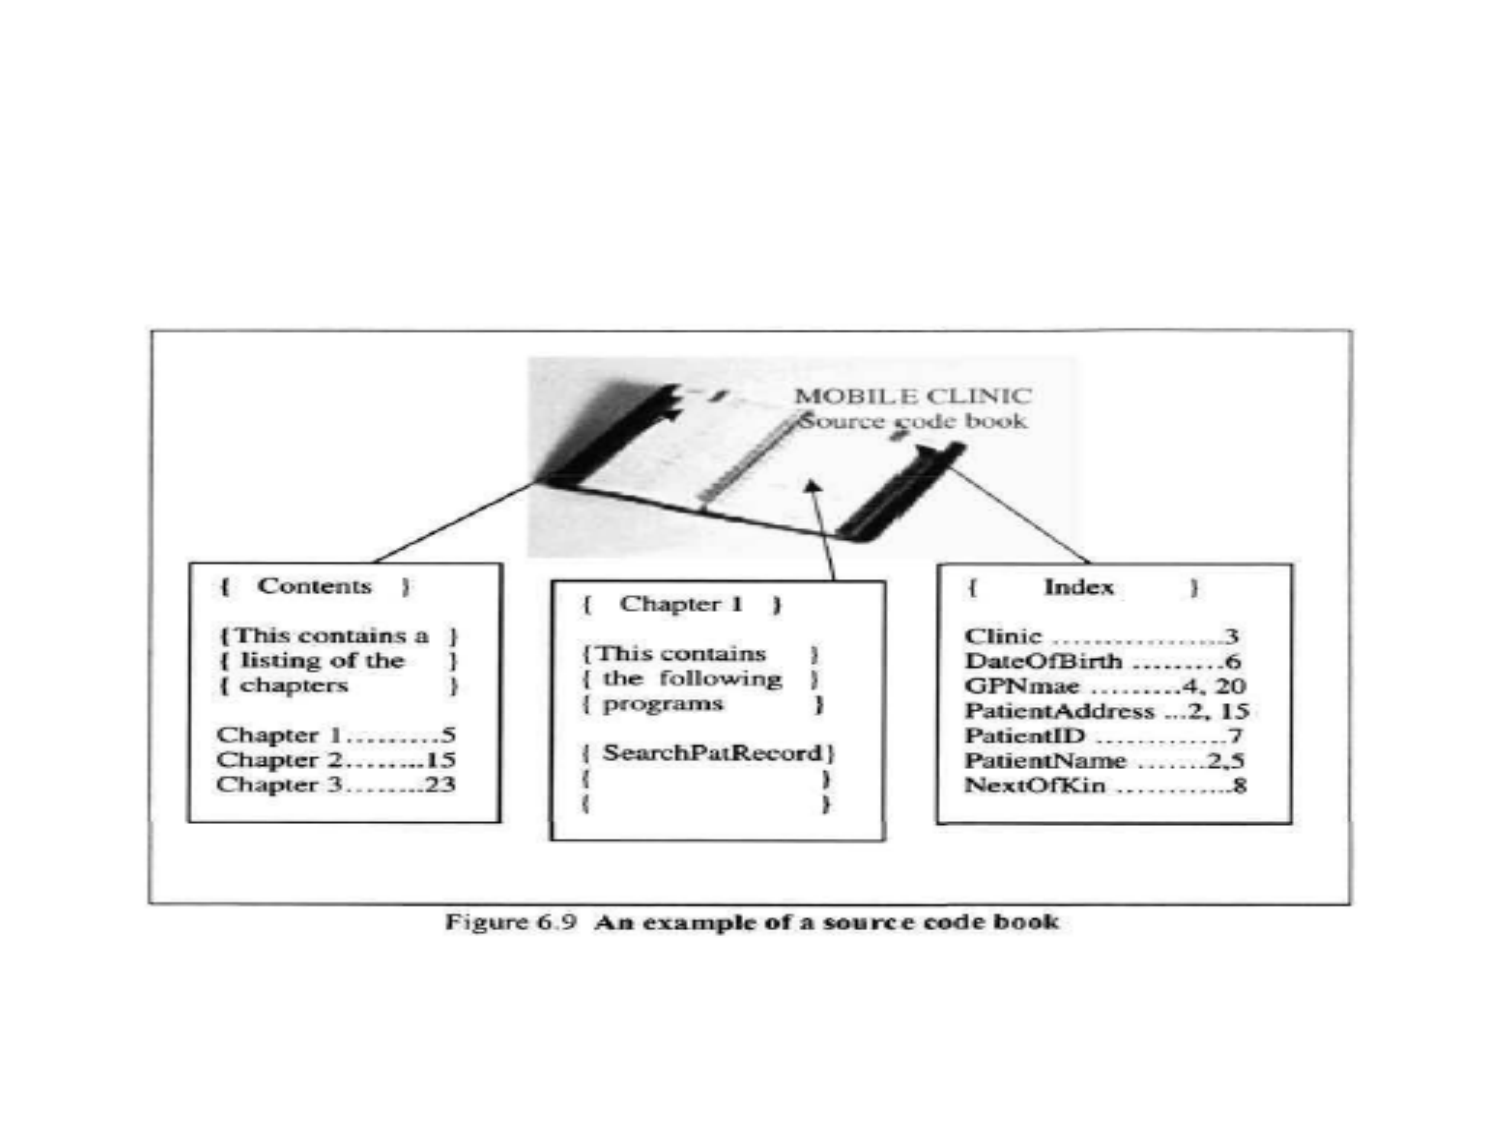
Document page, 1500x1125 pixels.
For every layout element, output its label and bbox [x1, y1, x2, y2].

picture [137, 313, 1376, 938]
